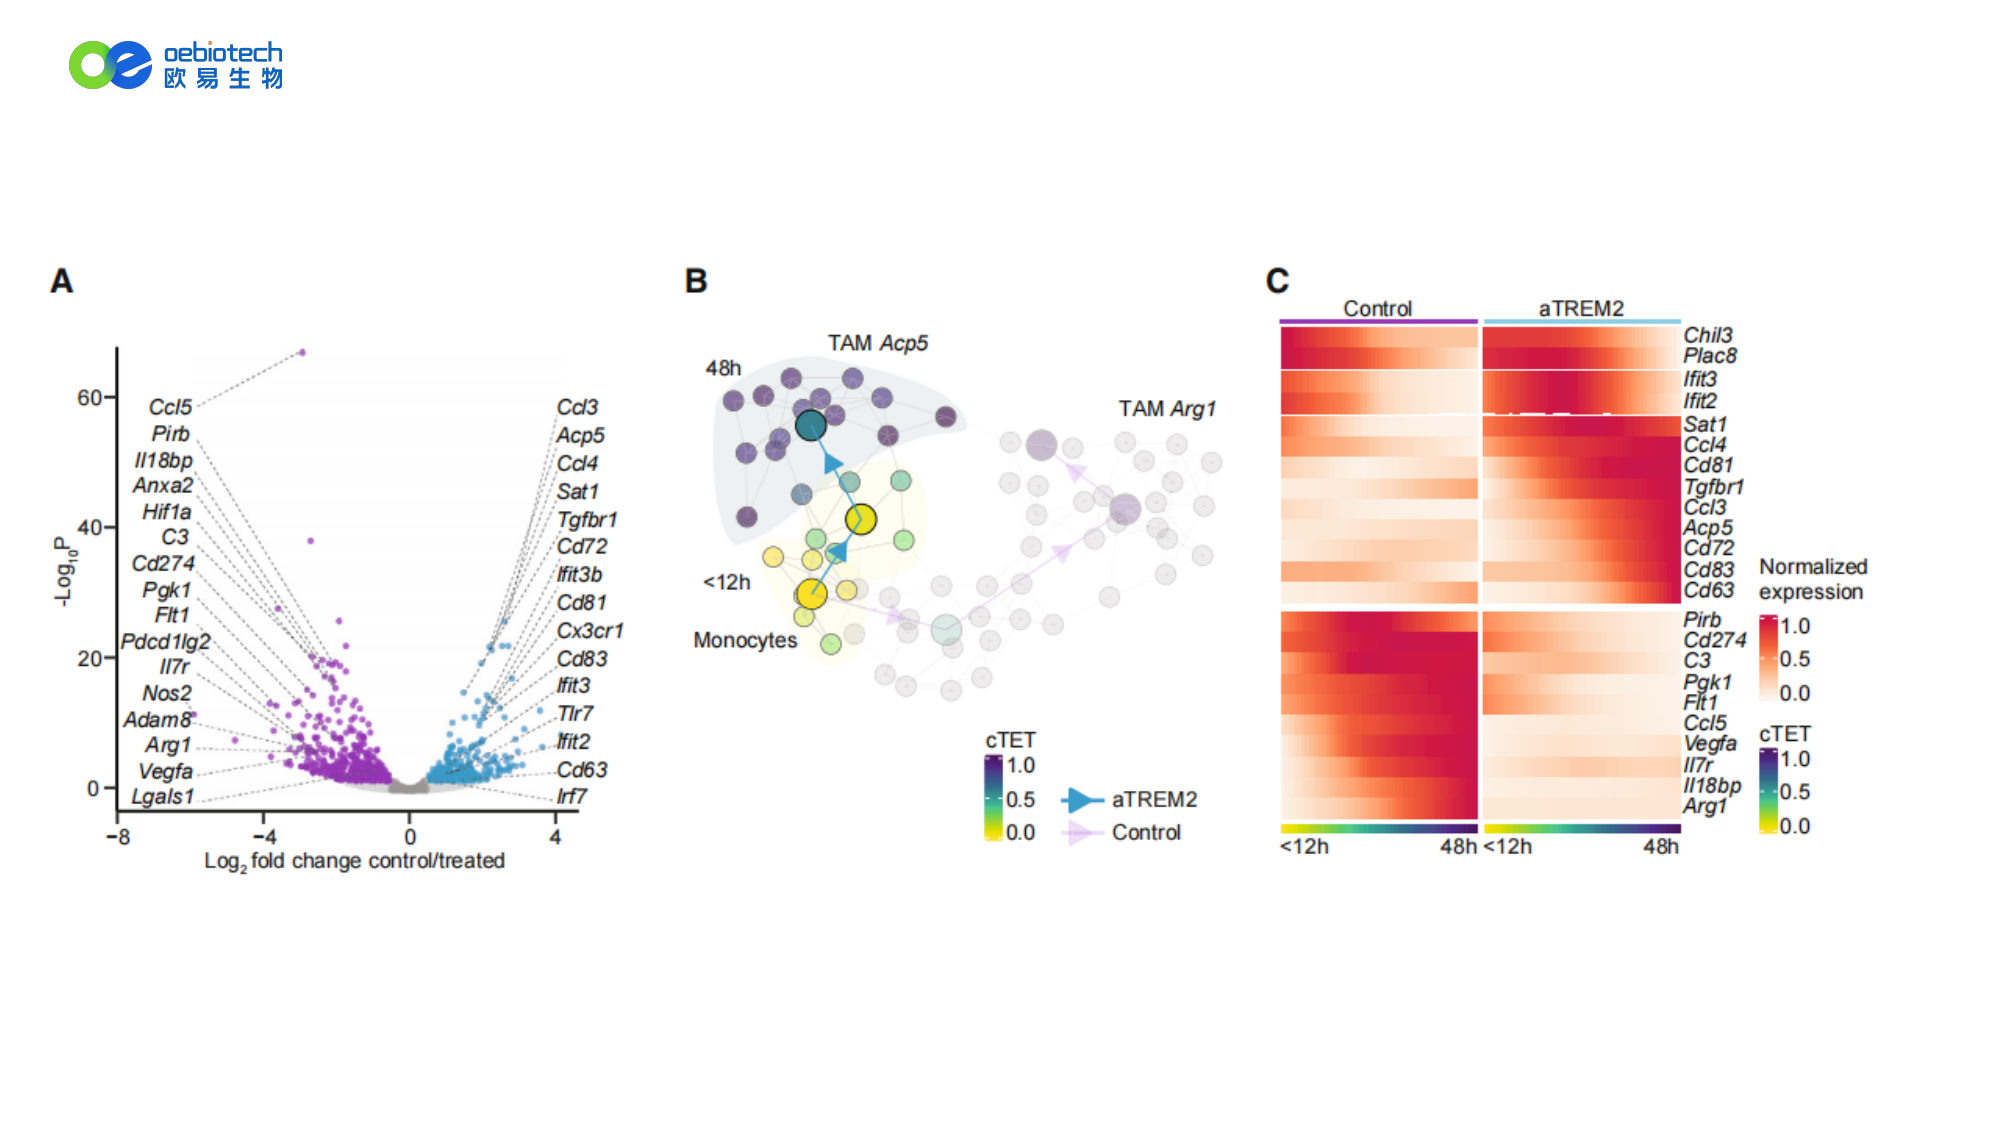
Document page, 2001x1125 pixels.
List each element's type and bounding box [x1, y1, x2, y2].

picture [17, 210, 1983, 915]
picture [69, 41, 282, 89]
